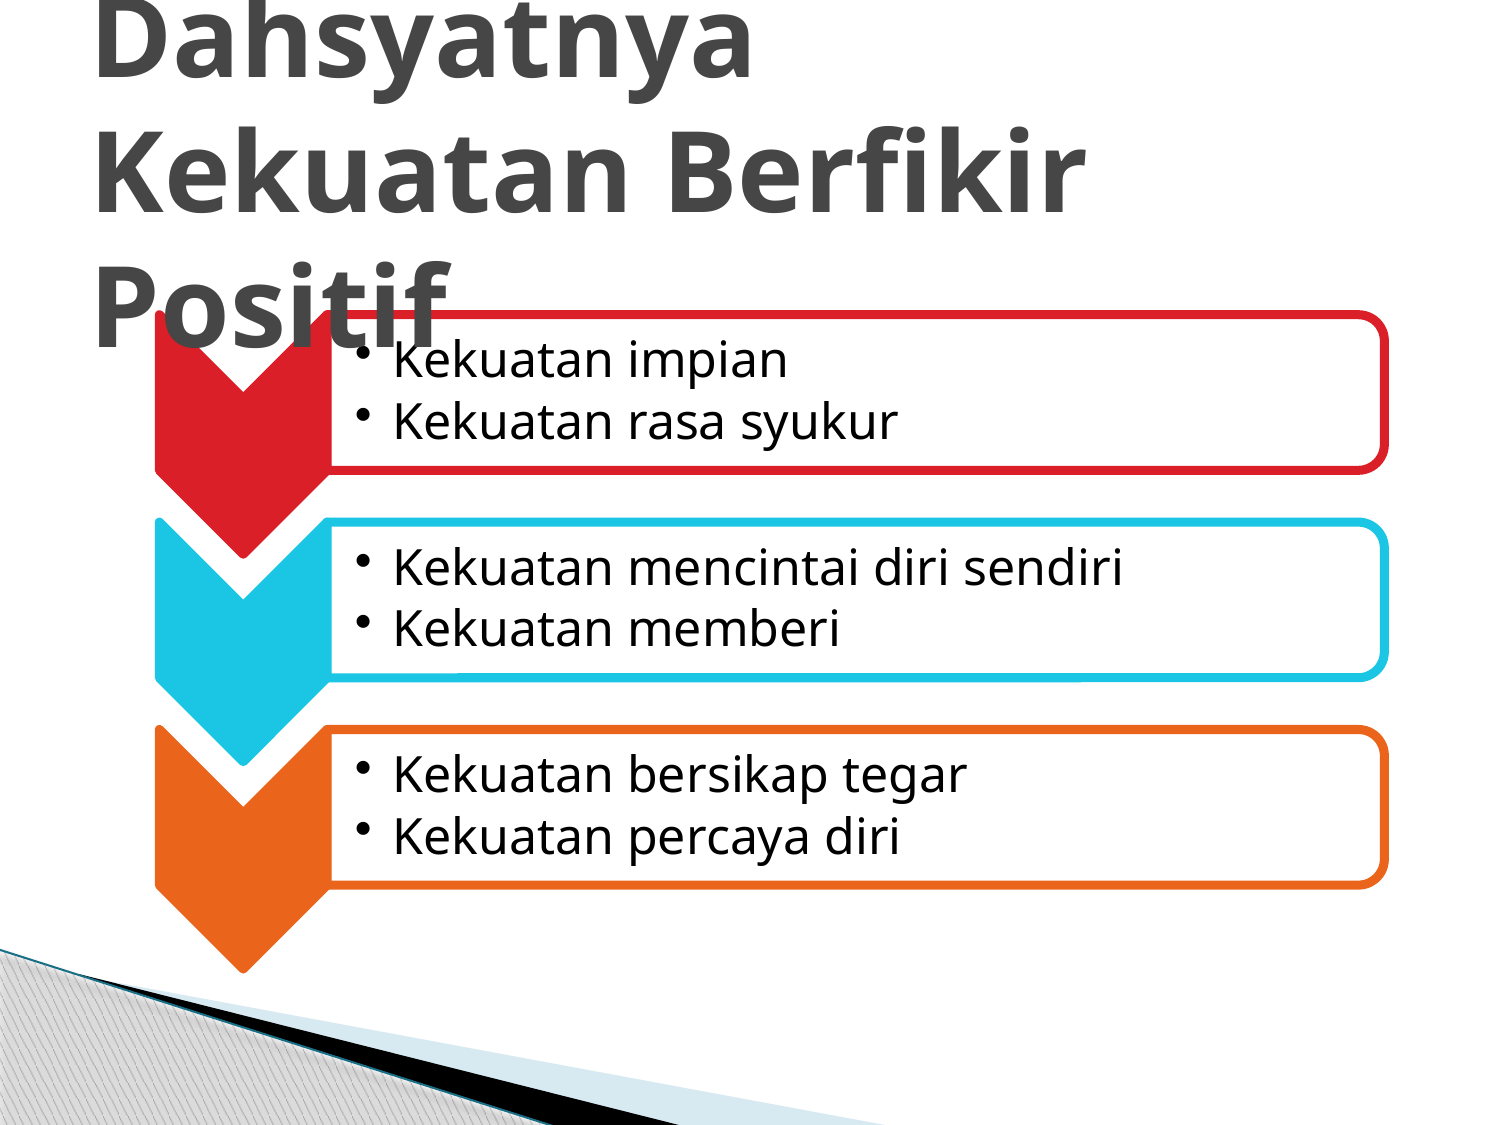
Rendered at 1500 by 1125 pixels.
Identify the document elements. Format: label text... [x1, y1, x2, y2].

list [159, 314, 1385, 970]
title Dahsyatnya Kekuatan Berfikir Positif [75, 45, 1300, 291]
